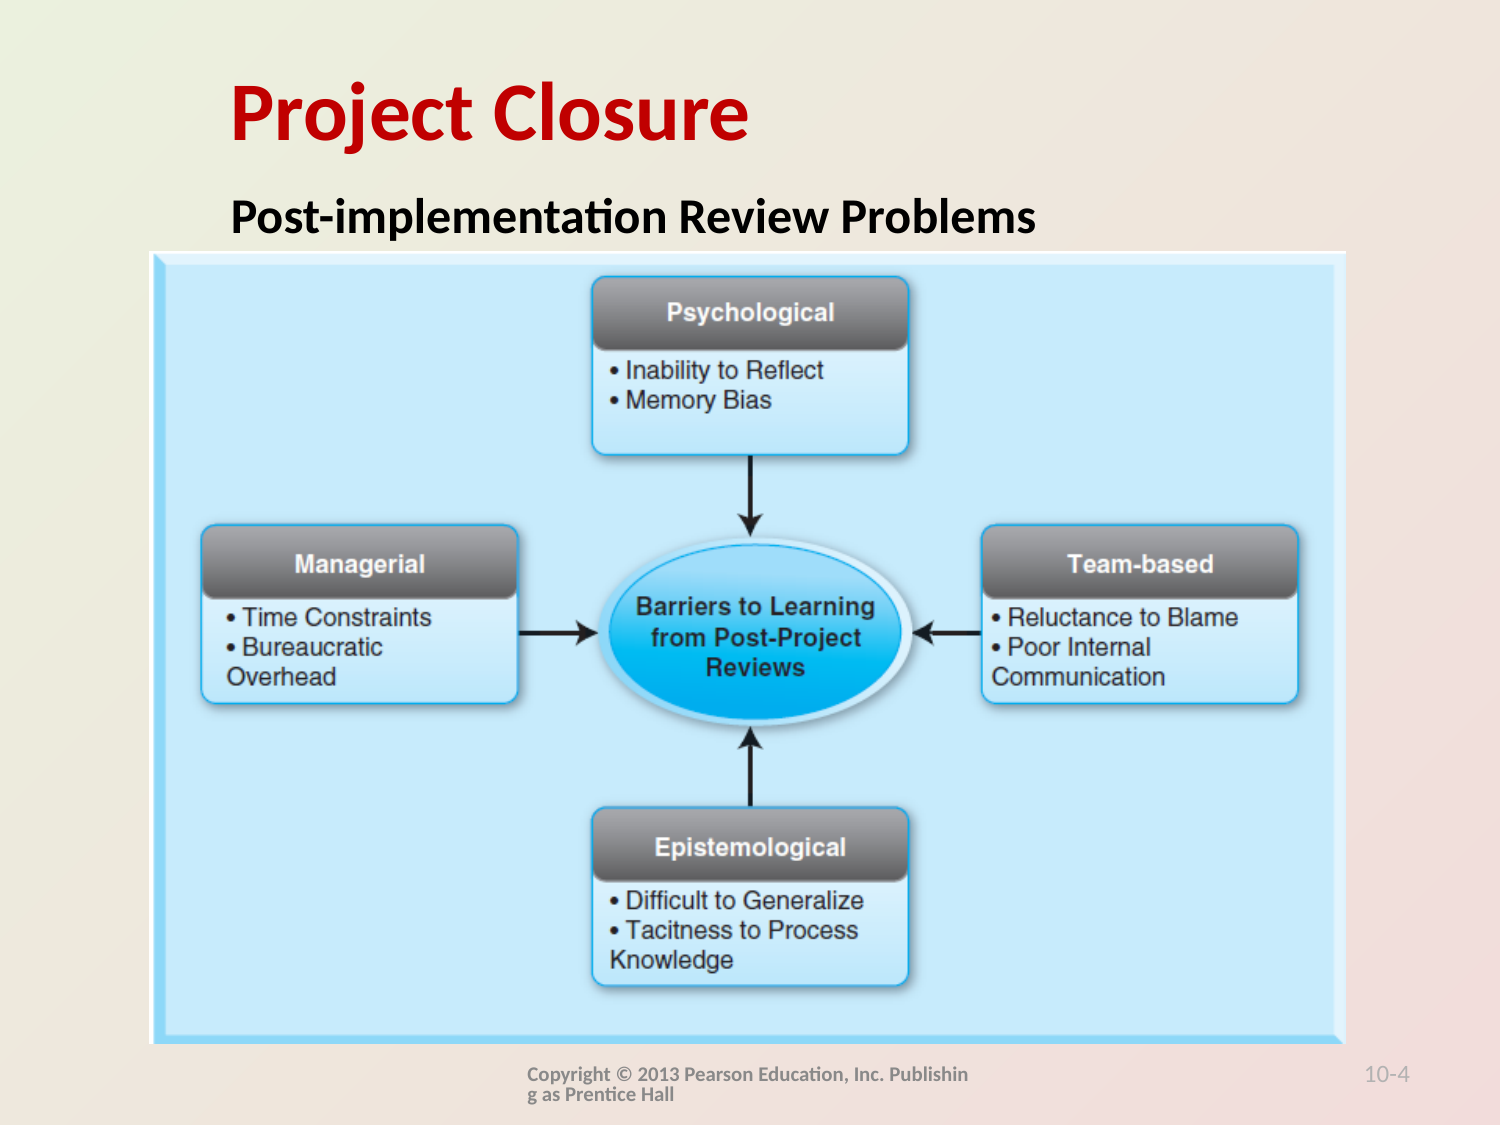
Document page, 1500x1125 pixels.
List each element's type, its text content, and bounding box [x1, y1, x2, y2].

footer Copyright © 2013 Pearson Education, Inc. Publishing as Prentice Hall [512, 1052, 988, 1103]
picture [149, 251, 1346, 1045]
list Post-implementation Review Problems [215, 175, 1100, 236]
slide_number 10-4 [1074, 1042, 1425, 1103]
